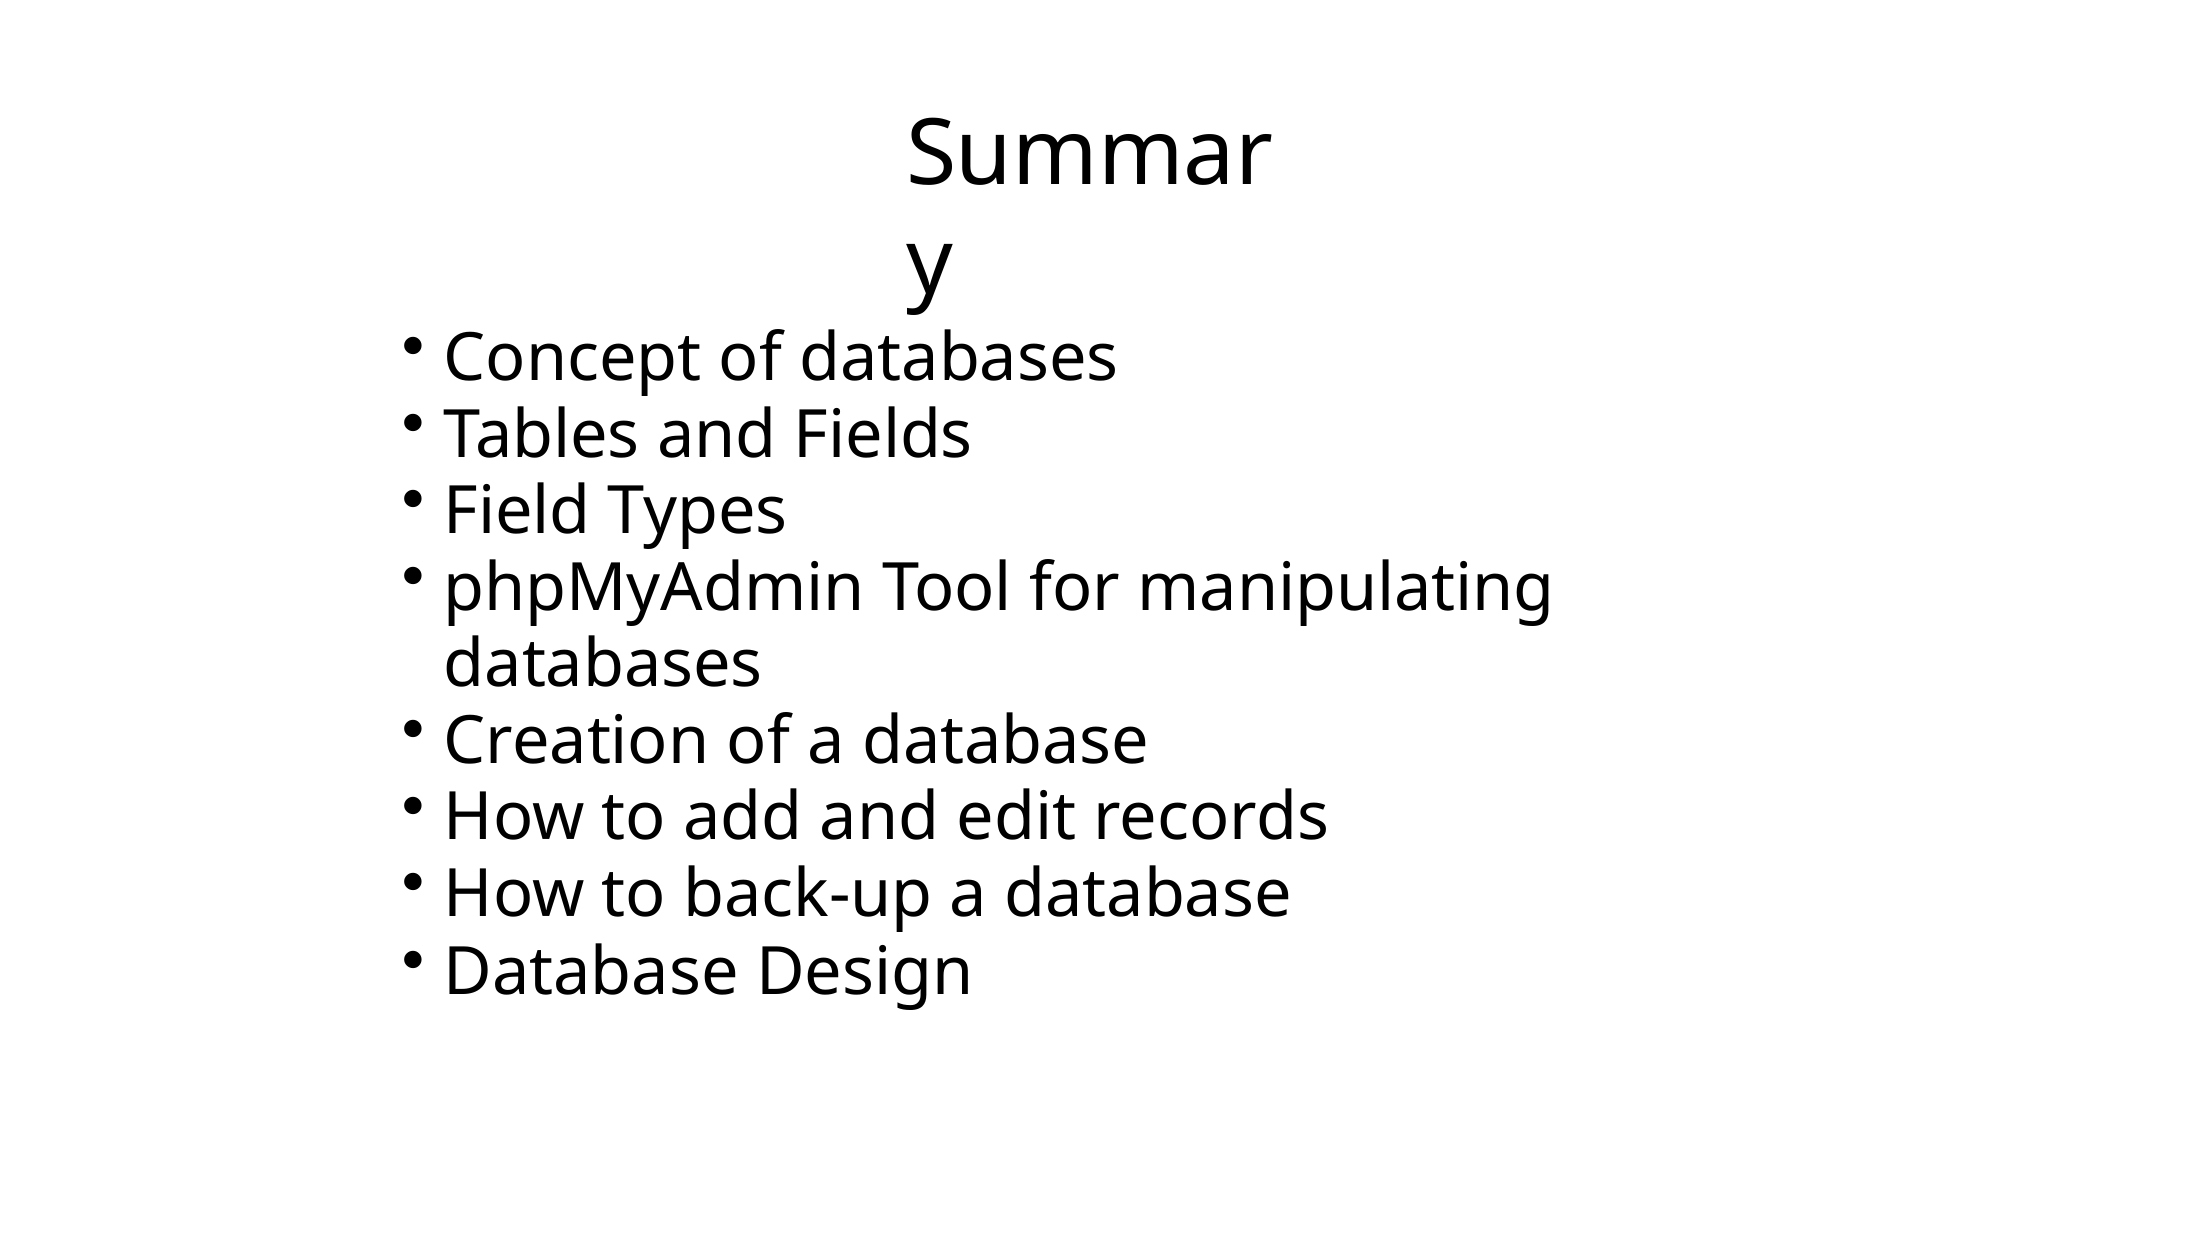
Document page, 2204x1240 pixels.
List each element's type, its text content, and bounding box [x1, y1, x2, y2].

title Summary [904, 90, 1300, 313]
text_box Concept of databases Tables and Fields Field Types phpMyAdmin Tool for manipulating databases Creation of a database How to add and edit records How to back-up a database Database Design [399, 313, 1801, 1008]
